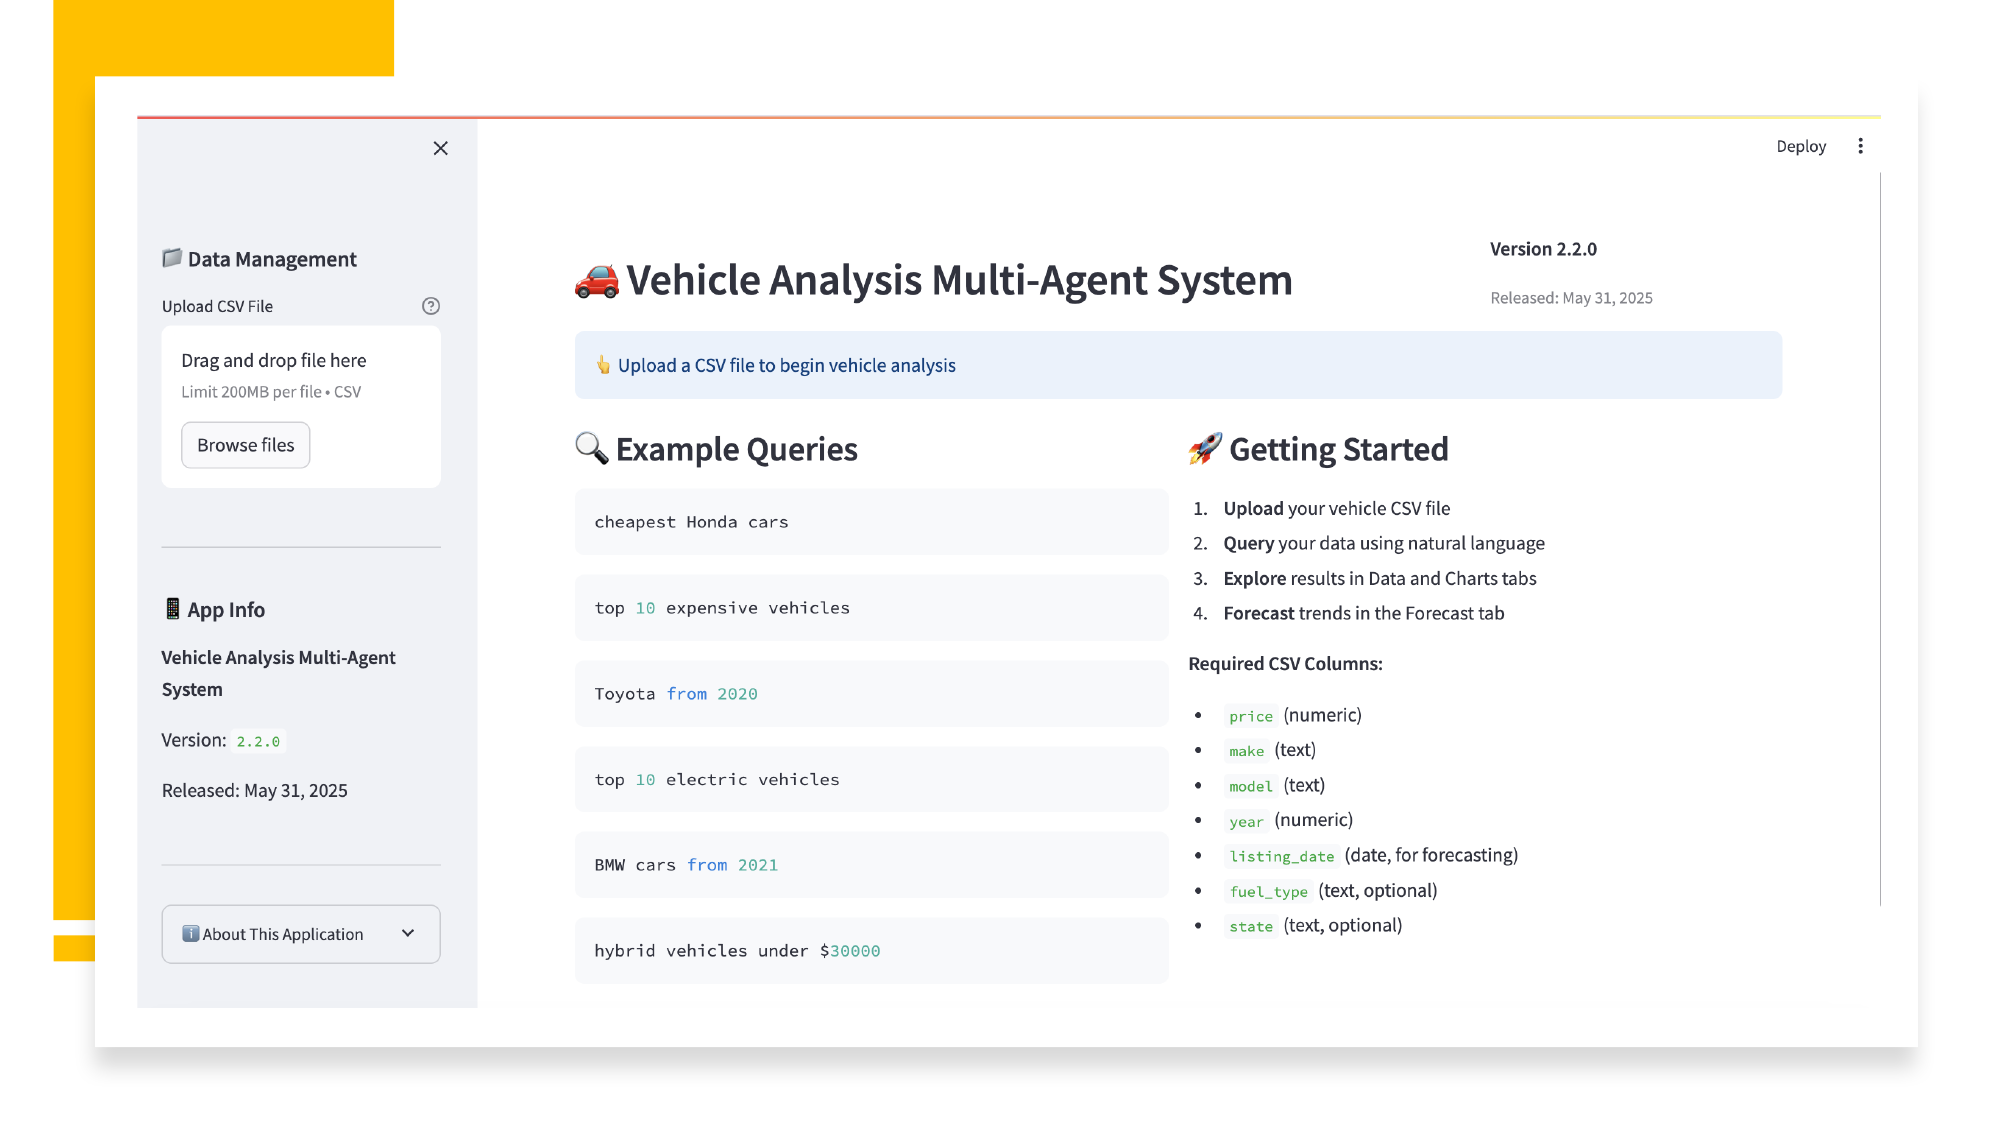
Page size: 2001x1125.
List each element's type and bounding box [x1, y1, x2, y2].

text_box [94, 75, 1919, 1048]
list [137, 115, 1881, 1008]
text_box [0, 0, 2000, 1125]
text_box [0, 310, 137, 652]
